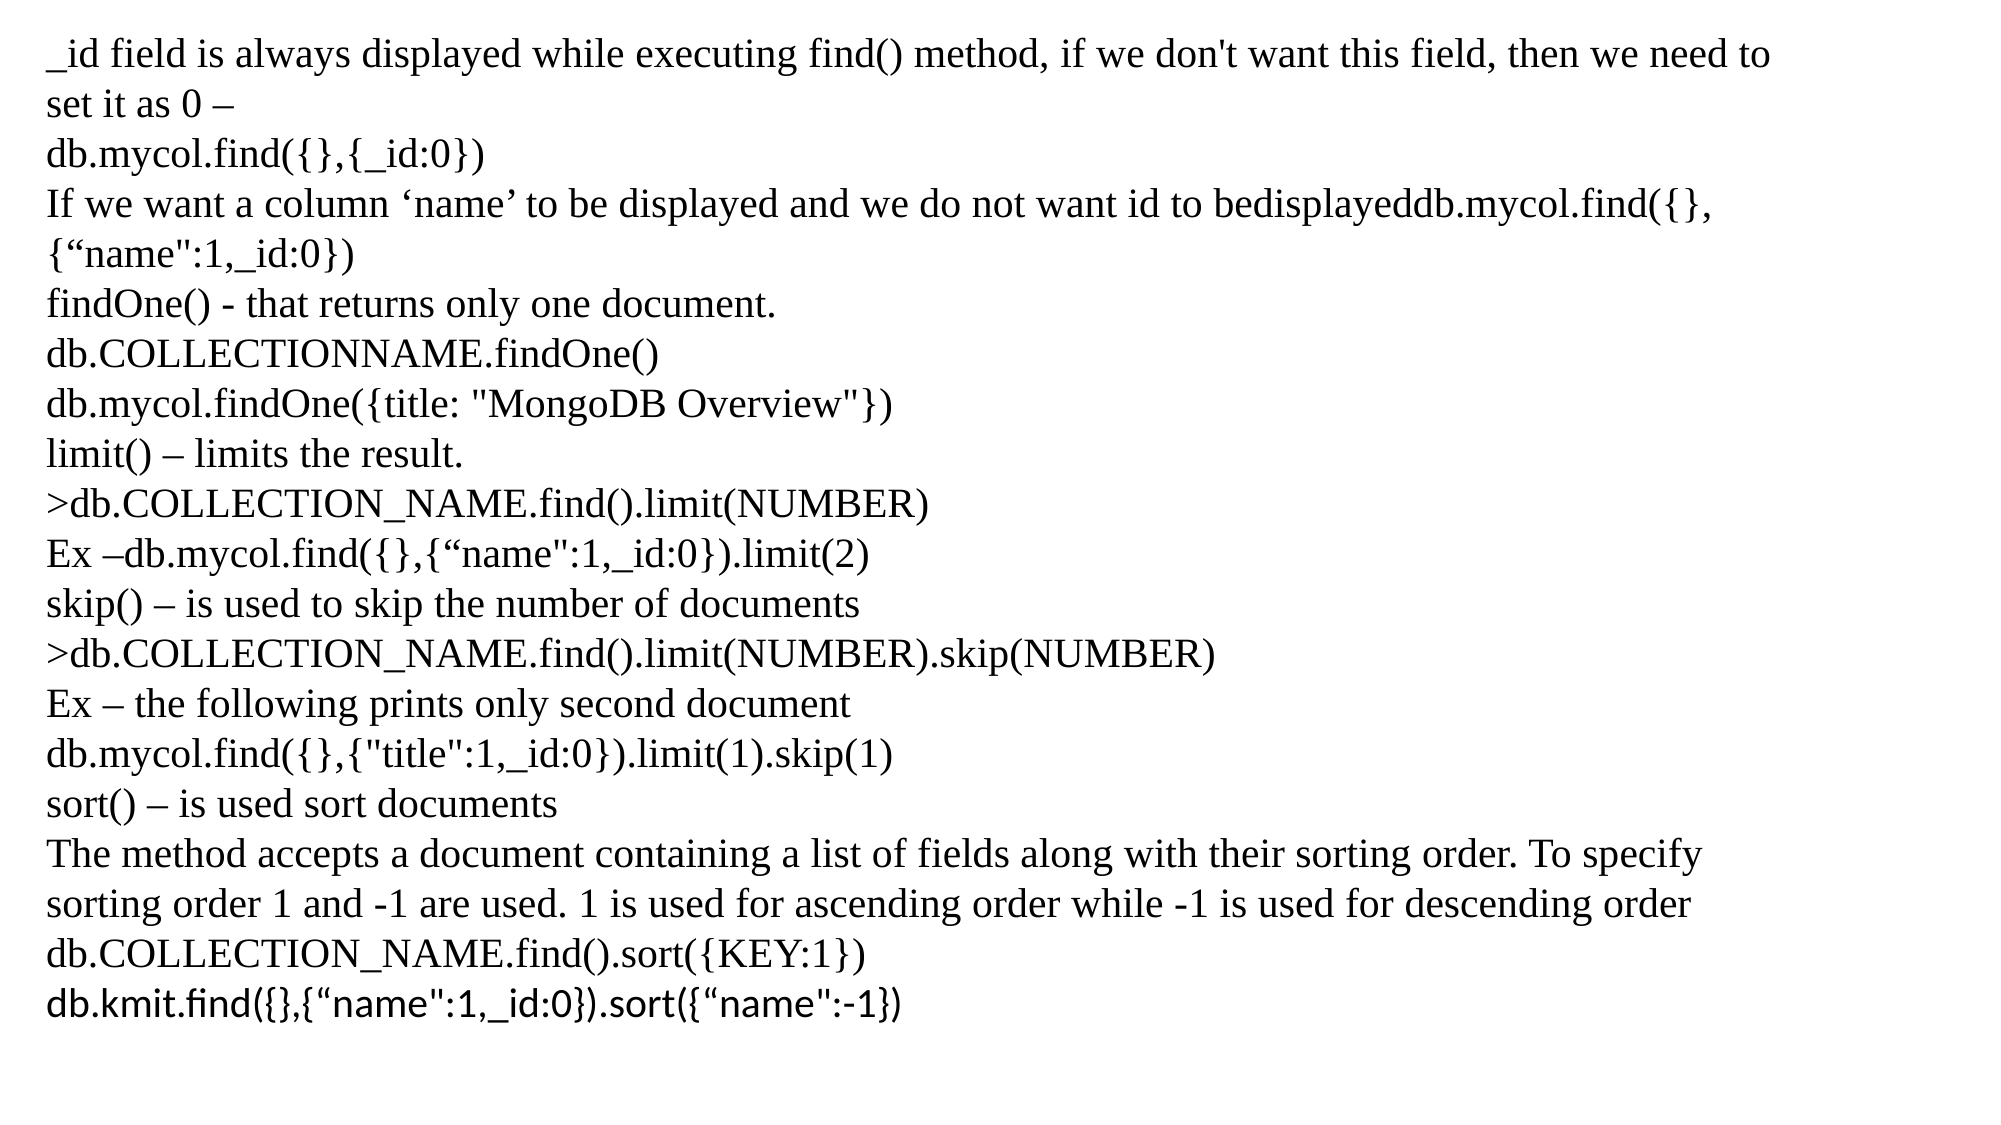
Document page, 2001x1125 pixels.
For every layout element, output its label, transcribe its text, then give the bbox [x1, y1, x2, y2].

text_box _id field is always displayed while executing find() method, if we don't want this field, then we need to set it as 0 – db.mycol.find({},{_id:0}) If we want a column ‘name’ to be displayed and we do not want id to bedisplayeddb.mycol.find({},{“name":1,_id:0}) findOne() - that returns only one document. db.COLLECTIONNAME.findOne() db.mycol.findOne({title: "MongoDB Overview"}) limit() – limits the result. >db.COLLECTION_NAME.find().limit(NUMBER) Ex –db.mycol.find({},{“name":1,_id:0}).limit(2) skip() – is used to skip the number of documents >db.COLLECTION_NAME.find().limit(NUMBER).skip(NUMBER) Ex – the following prints only second document db.mycol.find({},{"title":1,_id:0}).limit(1).skip(1) sort() – is used sort documents The method accepts a document containing a list of fields along with their sorting order. To specify sorting order 1 and -1 are used. 1 is used for ascending order while -1 is used for descending order db.COLLECTION_NAME.find().sort({KEY:1}) db.kmit.find({},{“name":1,_id:0}).sort({“name":-1}) [31, 18, 1825, 1034]
